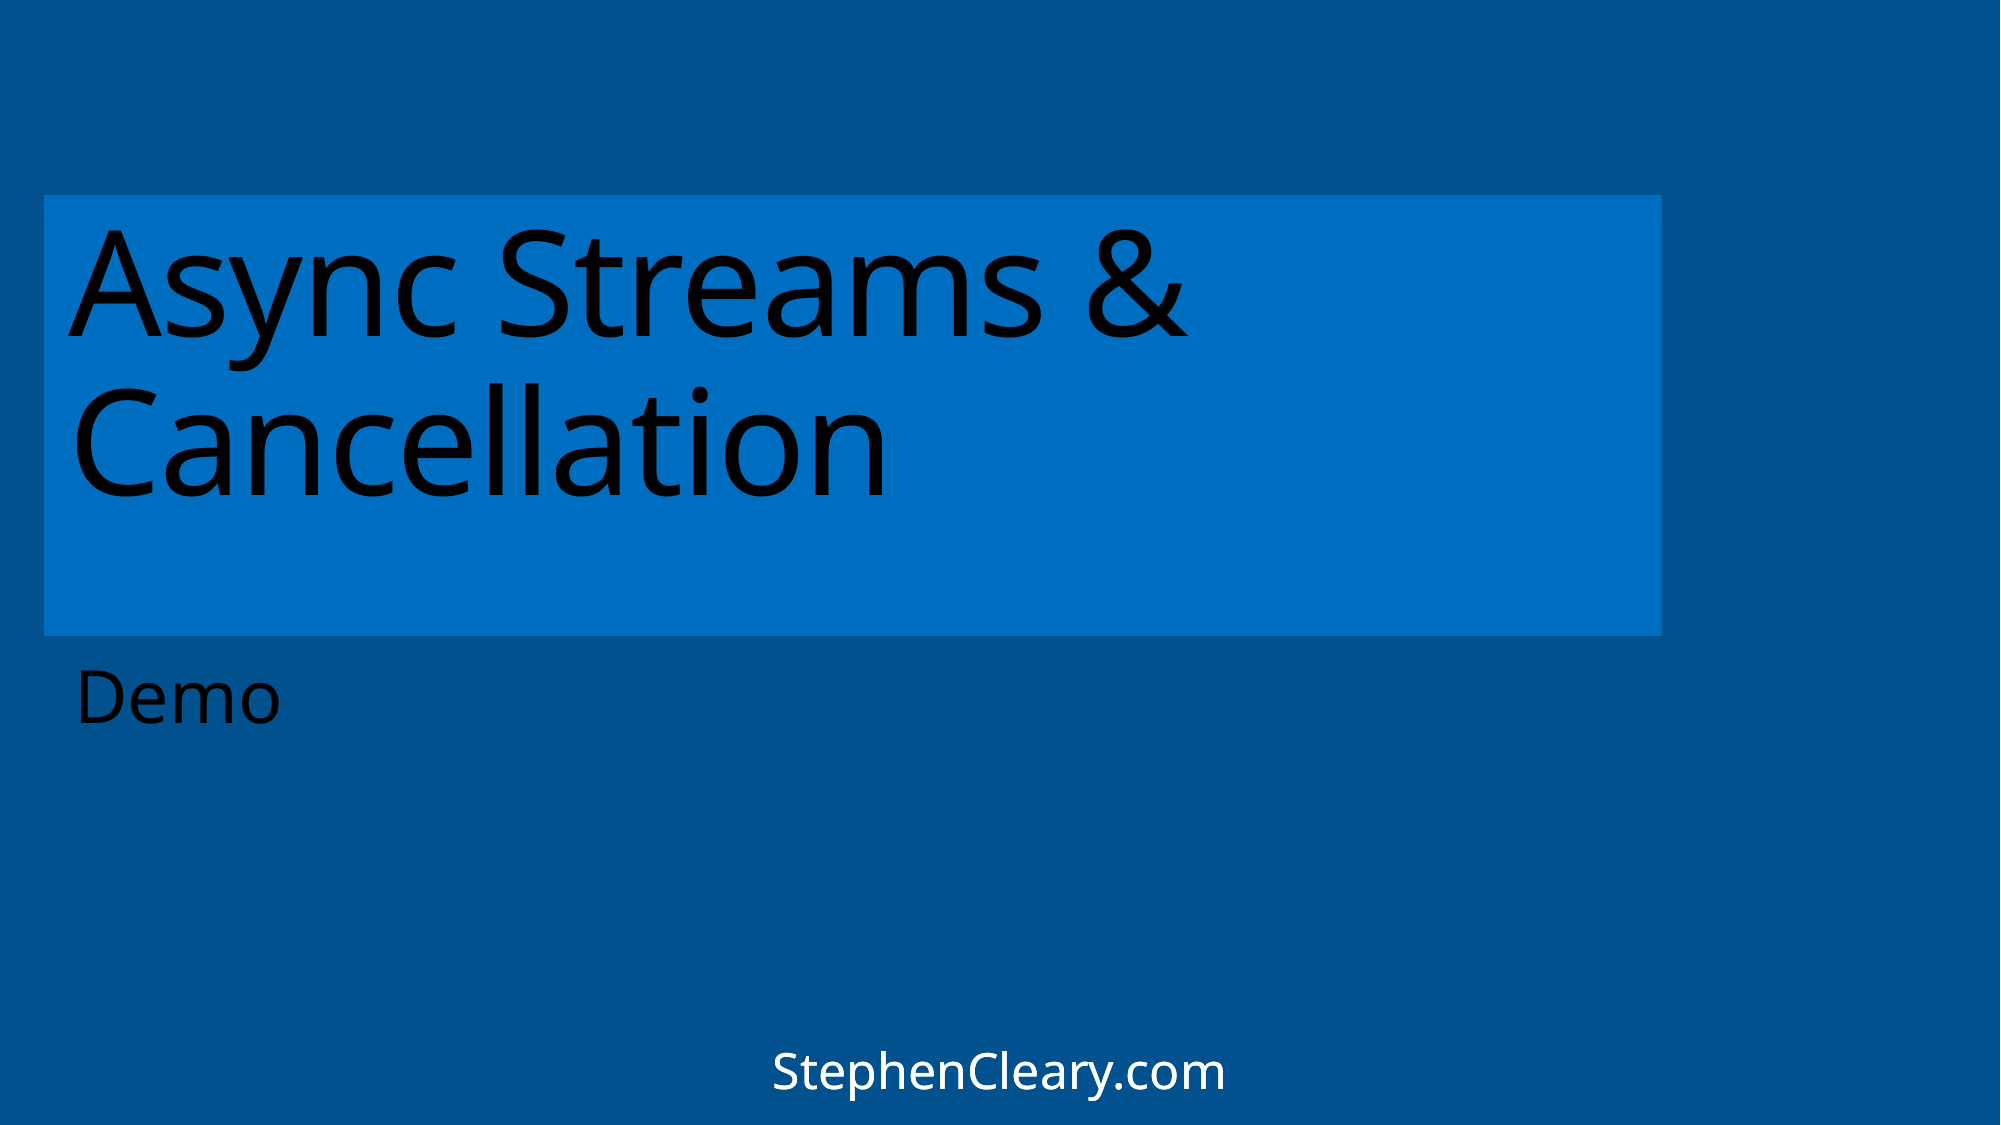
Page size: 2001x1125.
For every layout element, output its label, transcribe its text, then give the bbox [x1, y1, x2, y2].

title Async Streams & Cancellation [44, 194, 1662, 636]
list Demo [44, 636, 1662, 931]
